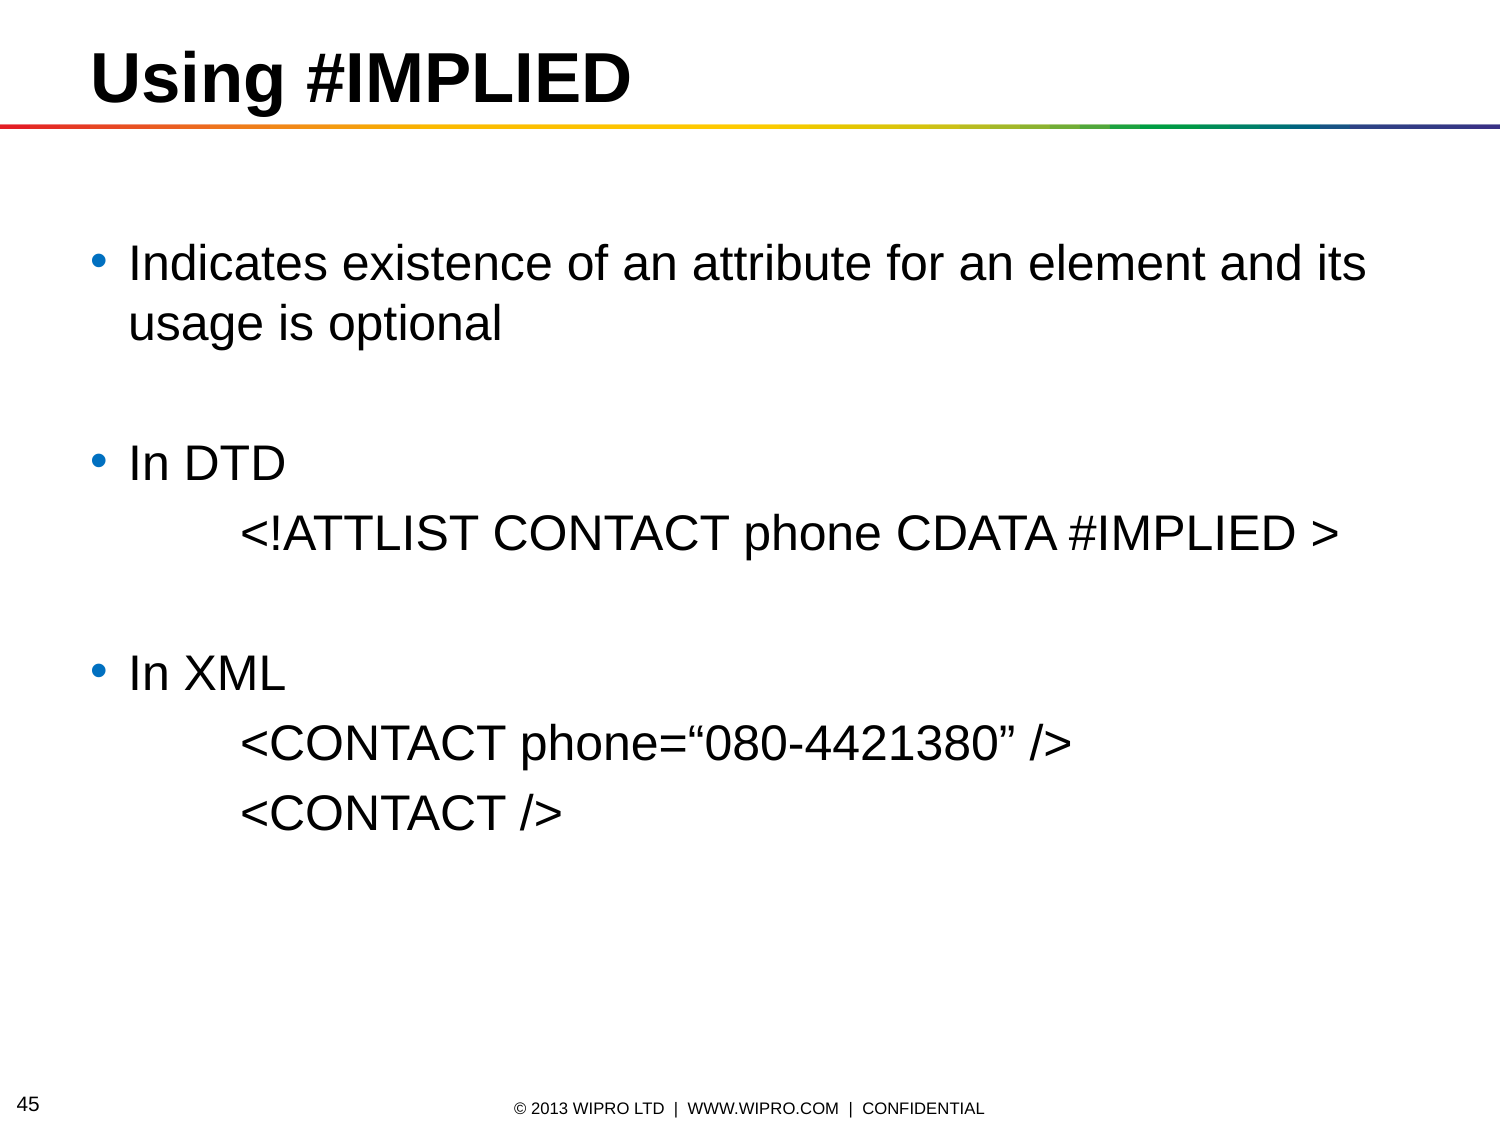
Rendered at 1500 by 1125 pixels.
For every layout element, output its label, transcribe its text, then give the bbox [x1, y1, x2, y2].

list Using #IMPLIED [75, 23, 1426, 125]
list Indicates existence of an attribute for an element and its usage is optional In DTD <!ATTLIST CONTACT phone CDATA #IMPLIED > In XML <CONTACT phone=“080-4421380” /> <CONTACT /> [74, 222, 1428, 958]
